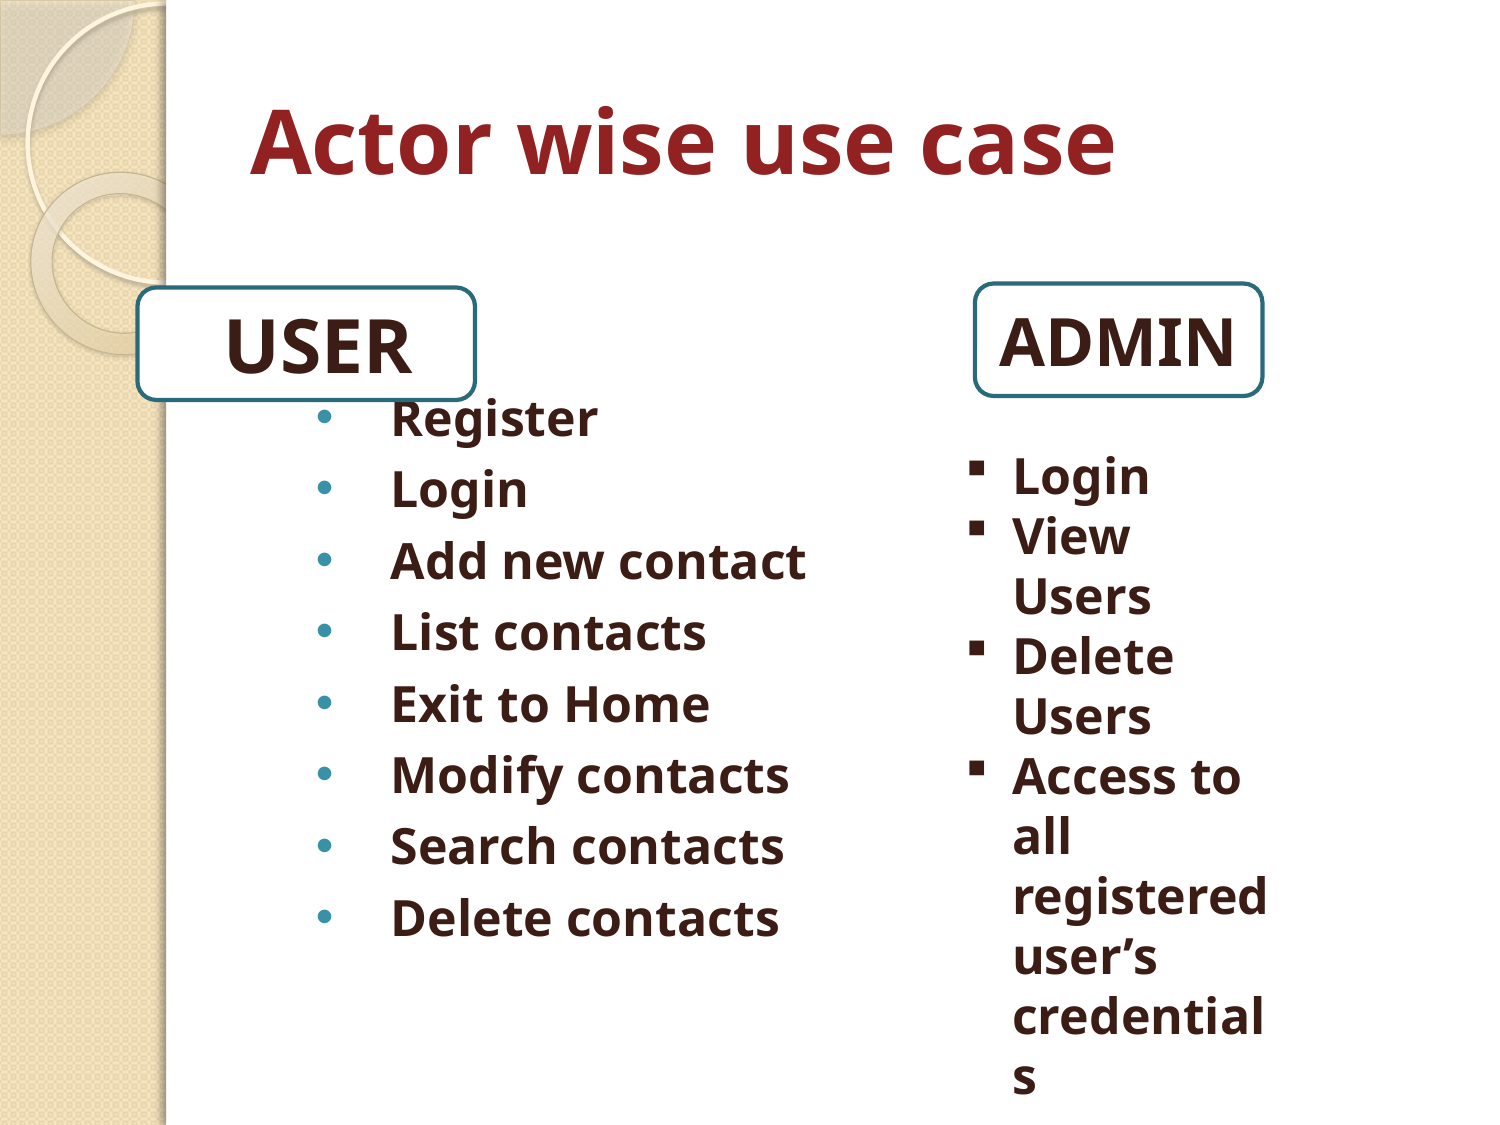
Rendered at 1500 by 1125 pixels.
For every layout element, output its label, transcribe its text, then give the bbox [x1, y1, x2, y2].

text_box Login View Users Delete Users Access to all registered user’s credentials [950, 437, 1288, 1125]
list Register Login Add new contact List contacts Exit to Home Modify contacts Search contacts Delete contacts [235, 237, 1466, 1025]
title Actor wise use case [235, 45, 1466, 233]
text_box ADMIN [972, 281, 1265, 399]
text_box USER [135, 285, 478, 403]
